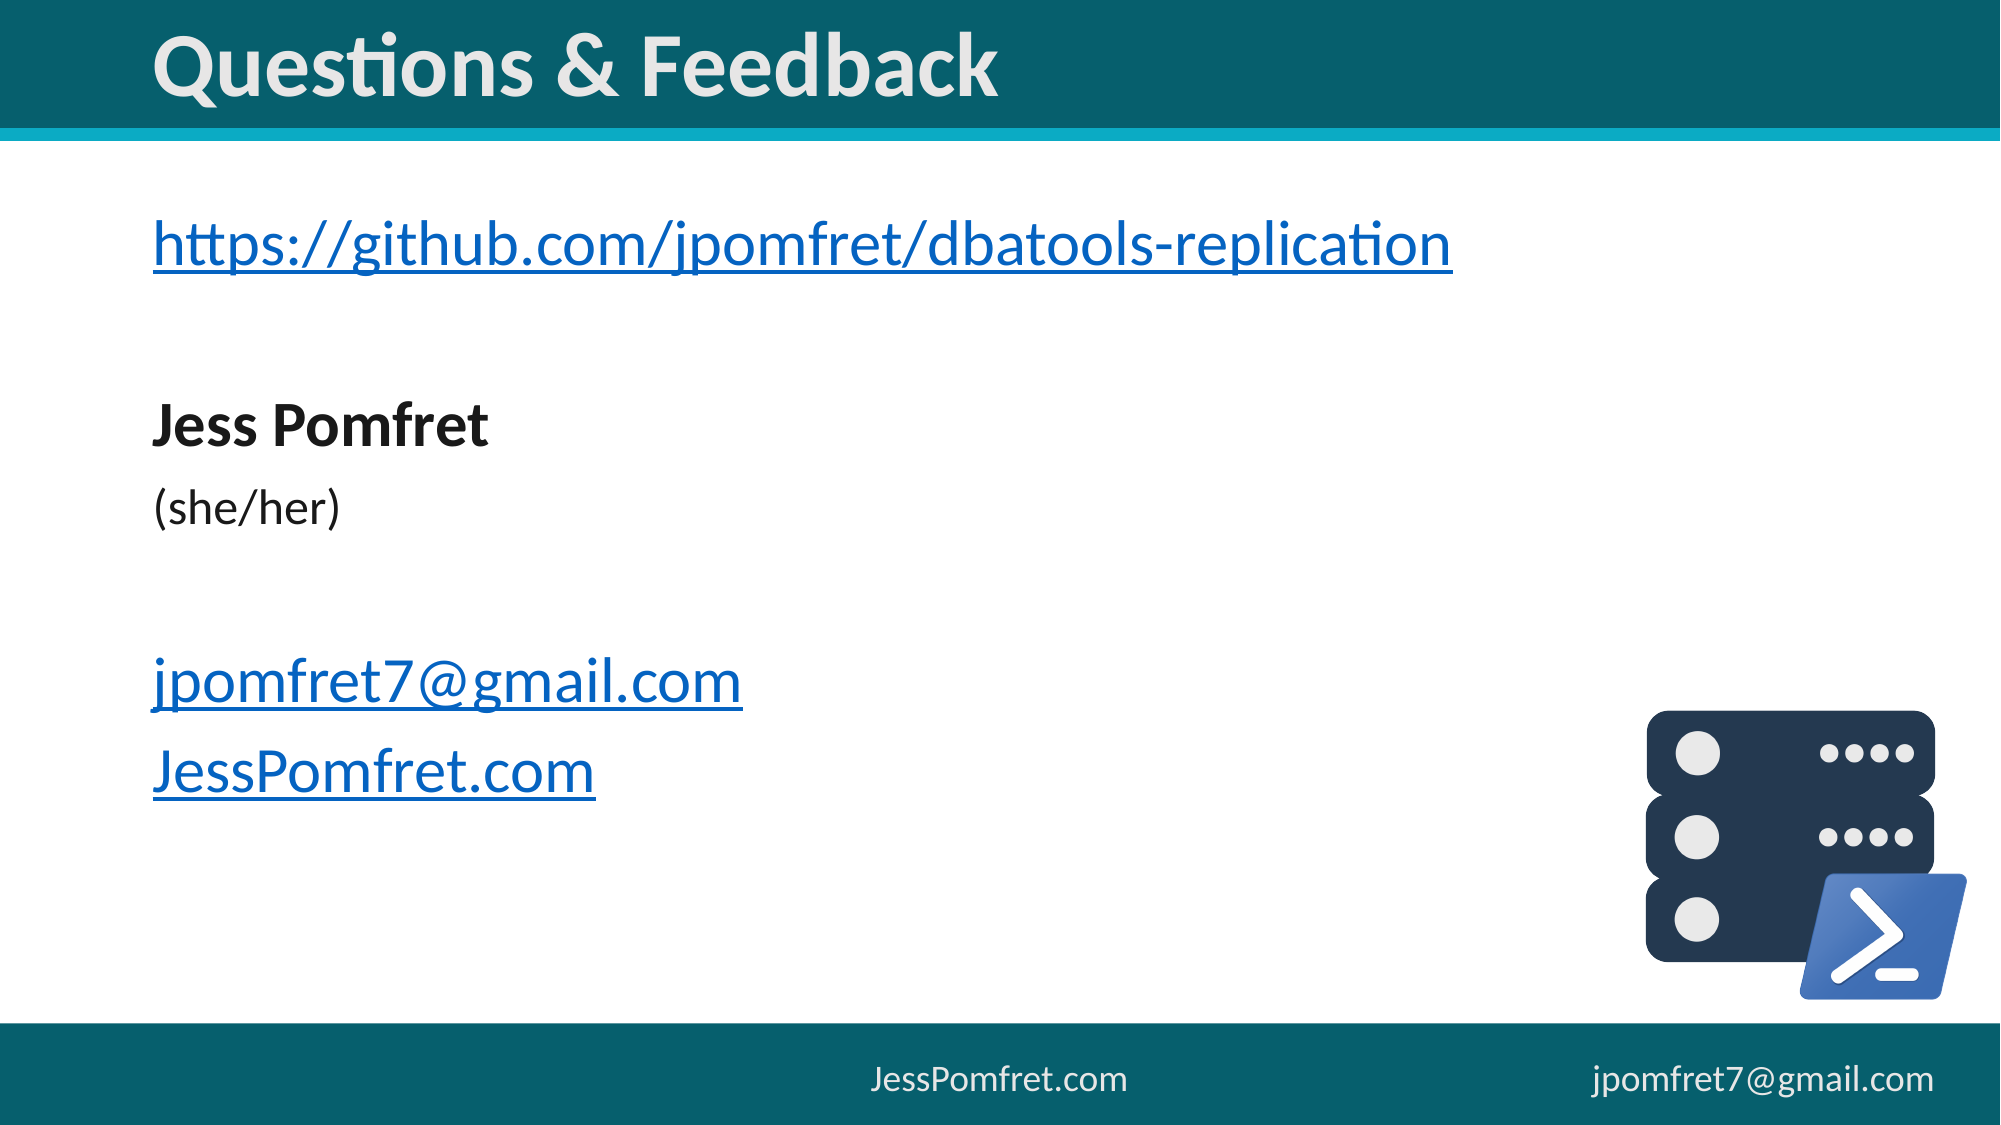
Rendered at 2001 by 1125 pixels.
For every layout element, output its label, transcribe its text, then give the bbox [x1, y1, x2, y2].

title Questions & Feedback [137, 0, 1863, 135]
list https://github.com/jpomfret/dbatools-replication Jess Pomfret (she/her) jpomfret7@gmail.com JessPomfret.com [137, 202, 1757, 1016]
picture [1589, 674, 1980, 1065]
